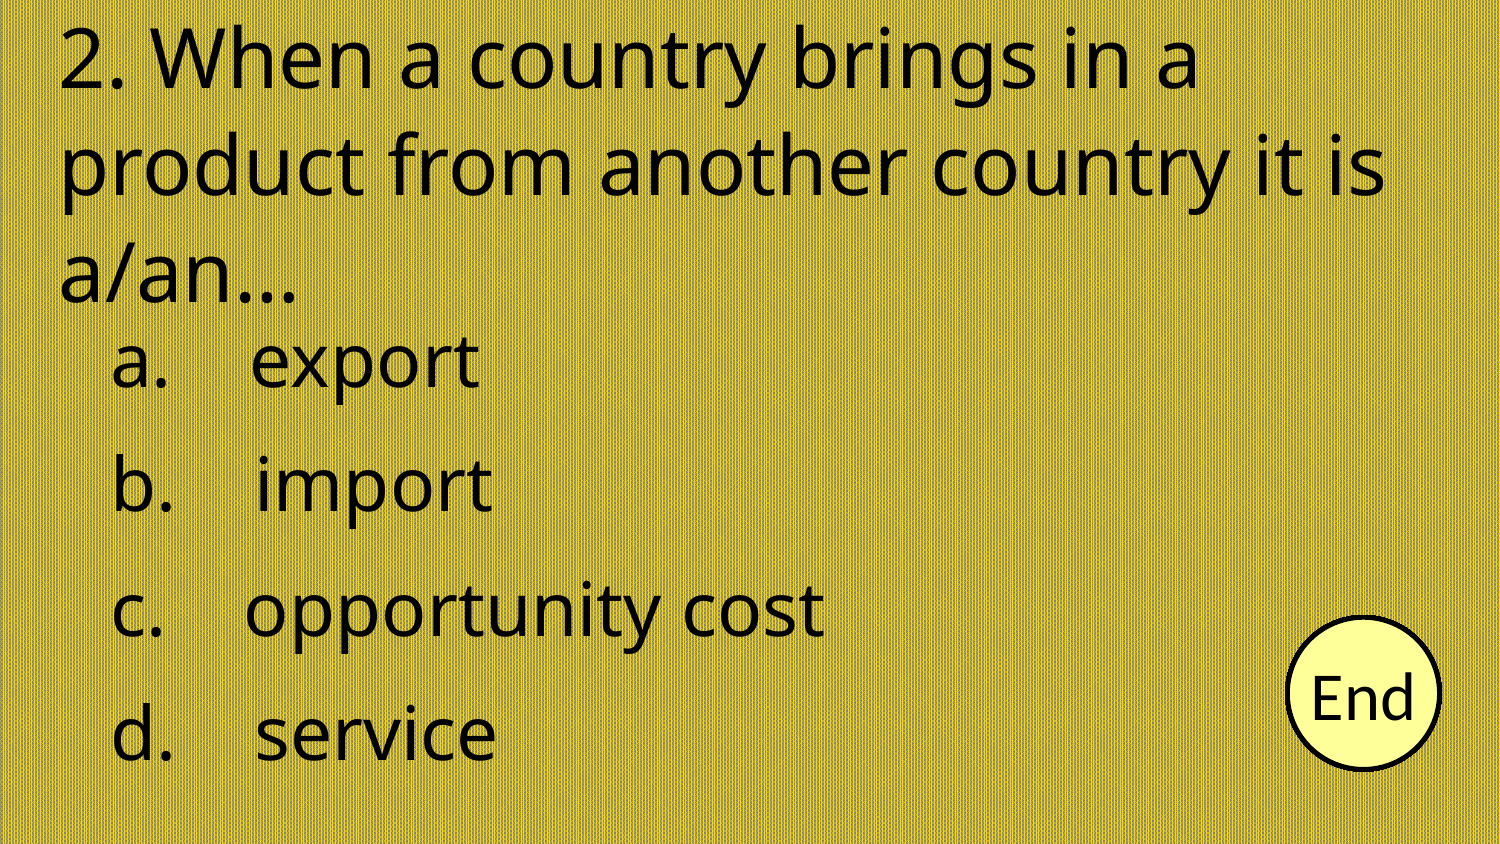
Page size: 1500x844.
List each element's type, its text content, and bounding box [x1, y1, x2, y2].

title 2. When a country brings in a product from another country it is a/an… [43, 108, 1441, 261]
list export import opportunity cost service [95, 298, 1389, 834]
text_box End [1287, 617, 1440, 770]
